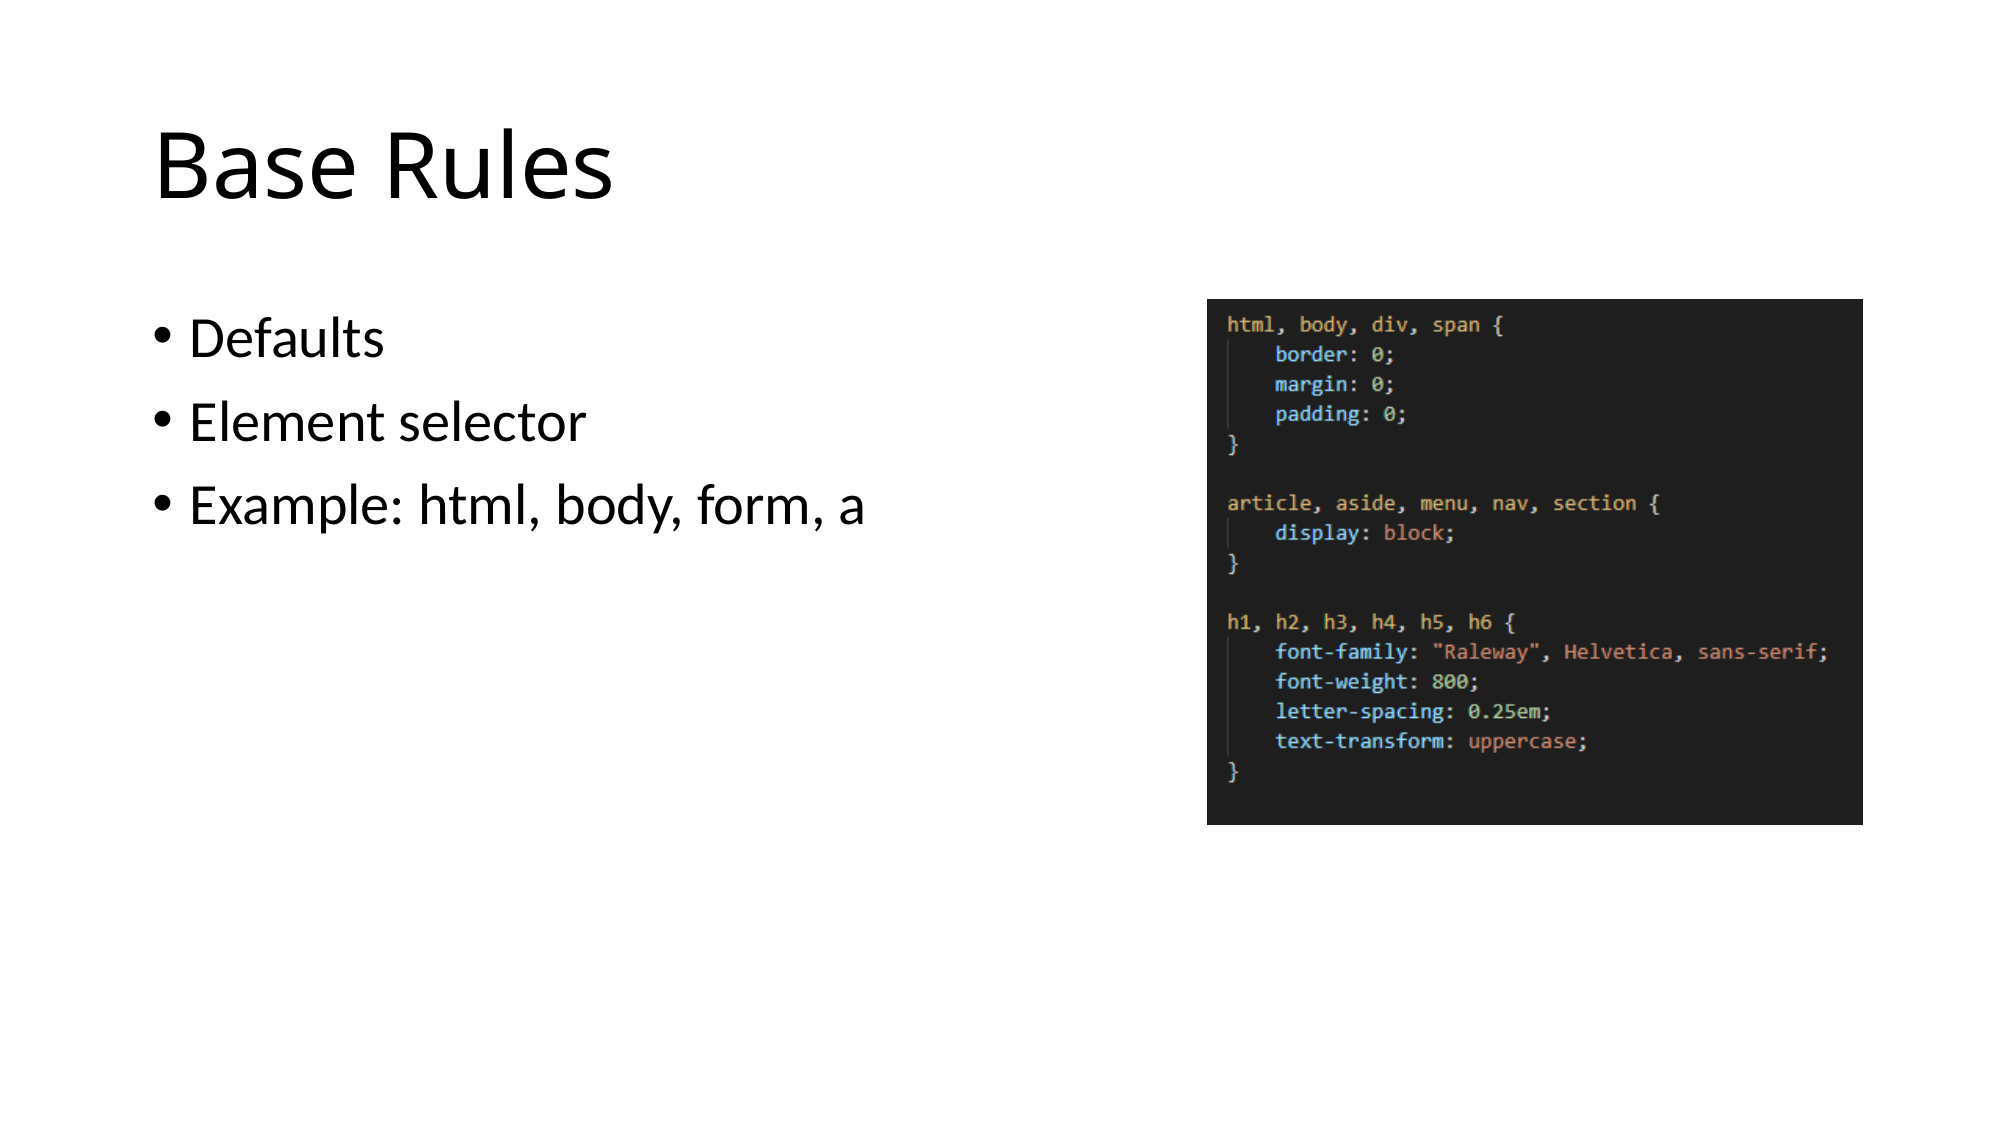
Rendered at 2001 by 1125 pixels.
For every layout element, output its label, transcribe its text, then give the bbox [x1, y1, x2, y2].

picture [1207, 299, 1863, 825]
title Base Rules [137, 59, 1863, 278]
list Defaults Element selector Example: html, body, form, a [137, 299, 1863, 1014]
